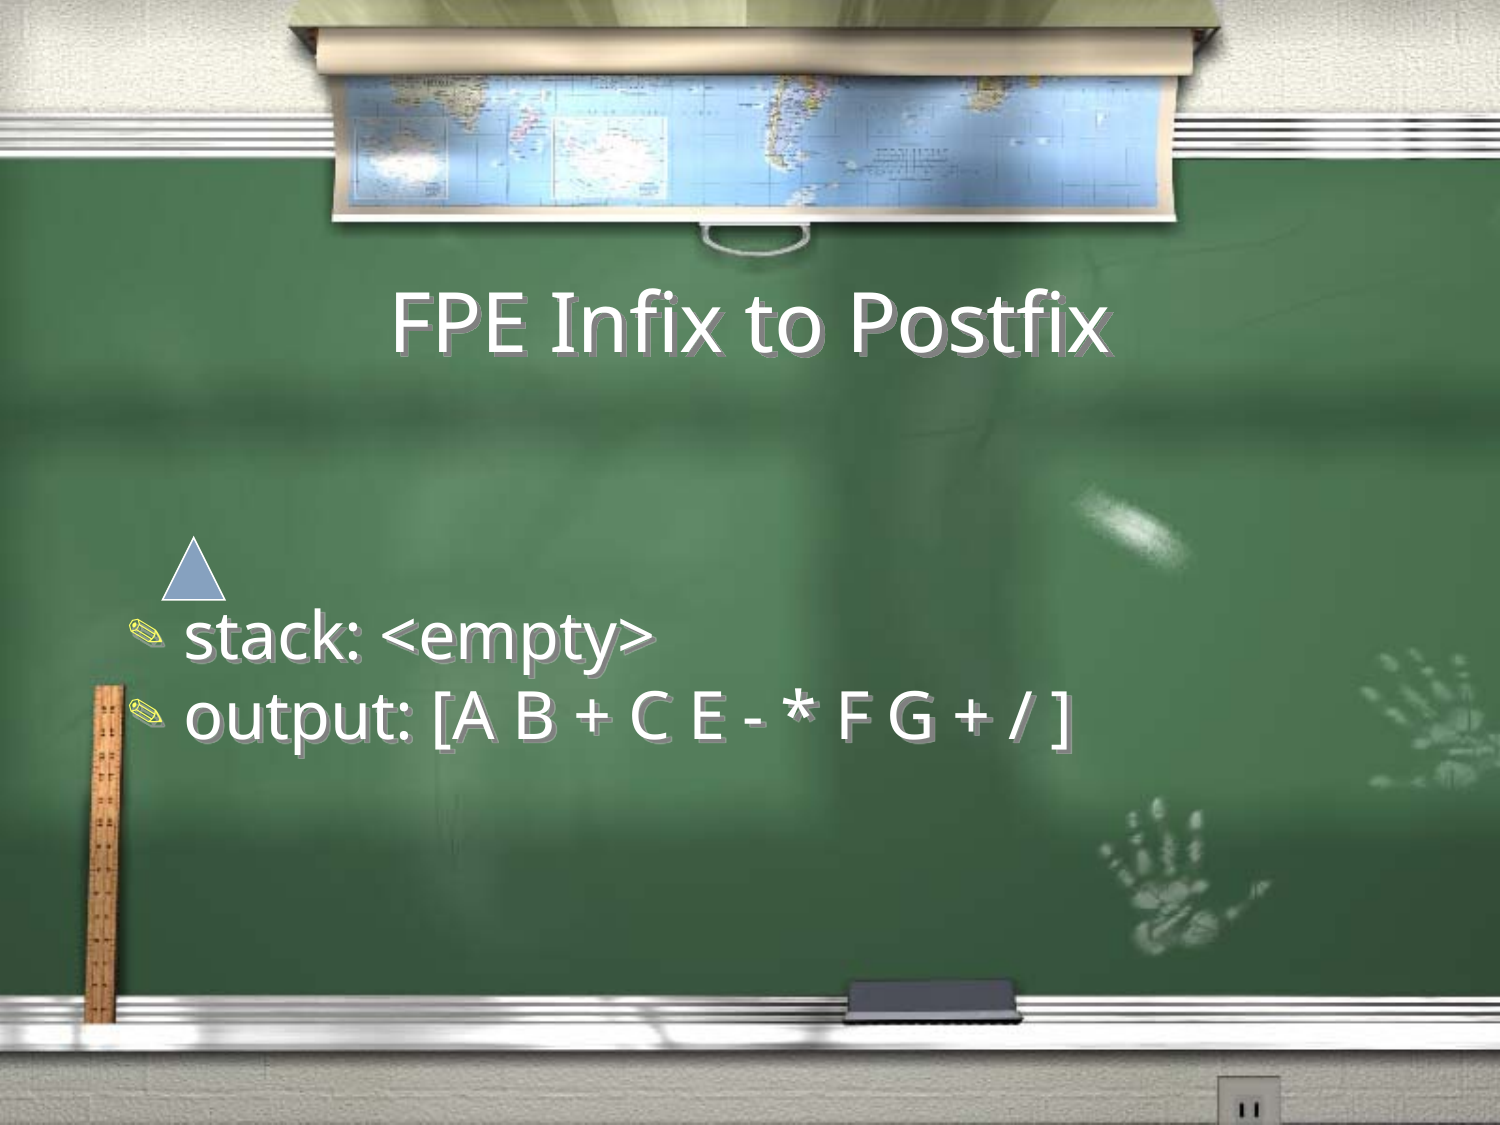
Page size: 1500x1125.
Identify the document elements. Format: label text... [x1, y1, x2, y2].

text_box [162, 537, 225, 600]
title FPE Infix to Postfix [112, 224, 1388, 413]
picture [0, 0, 1500, 1125]
list stack: <empty> output: [A B + C E - * F G + / ] [112, 424, 1388, 1001]
